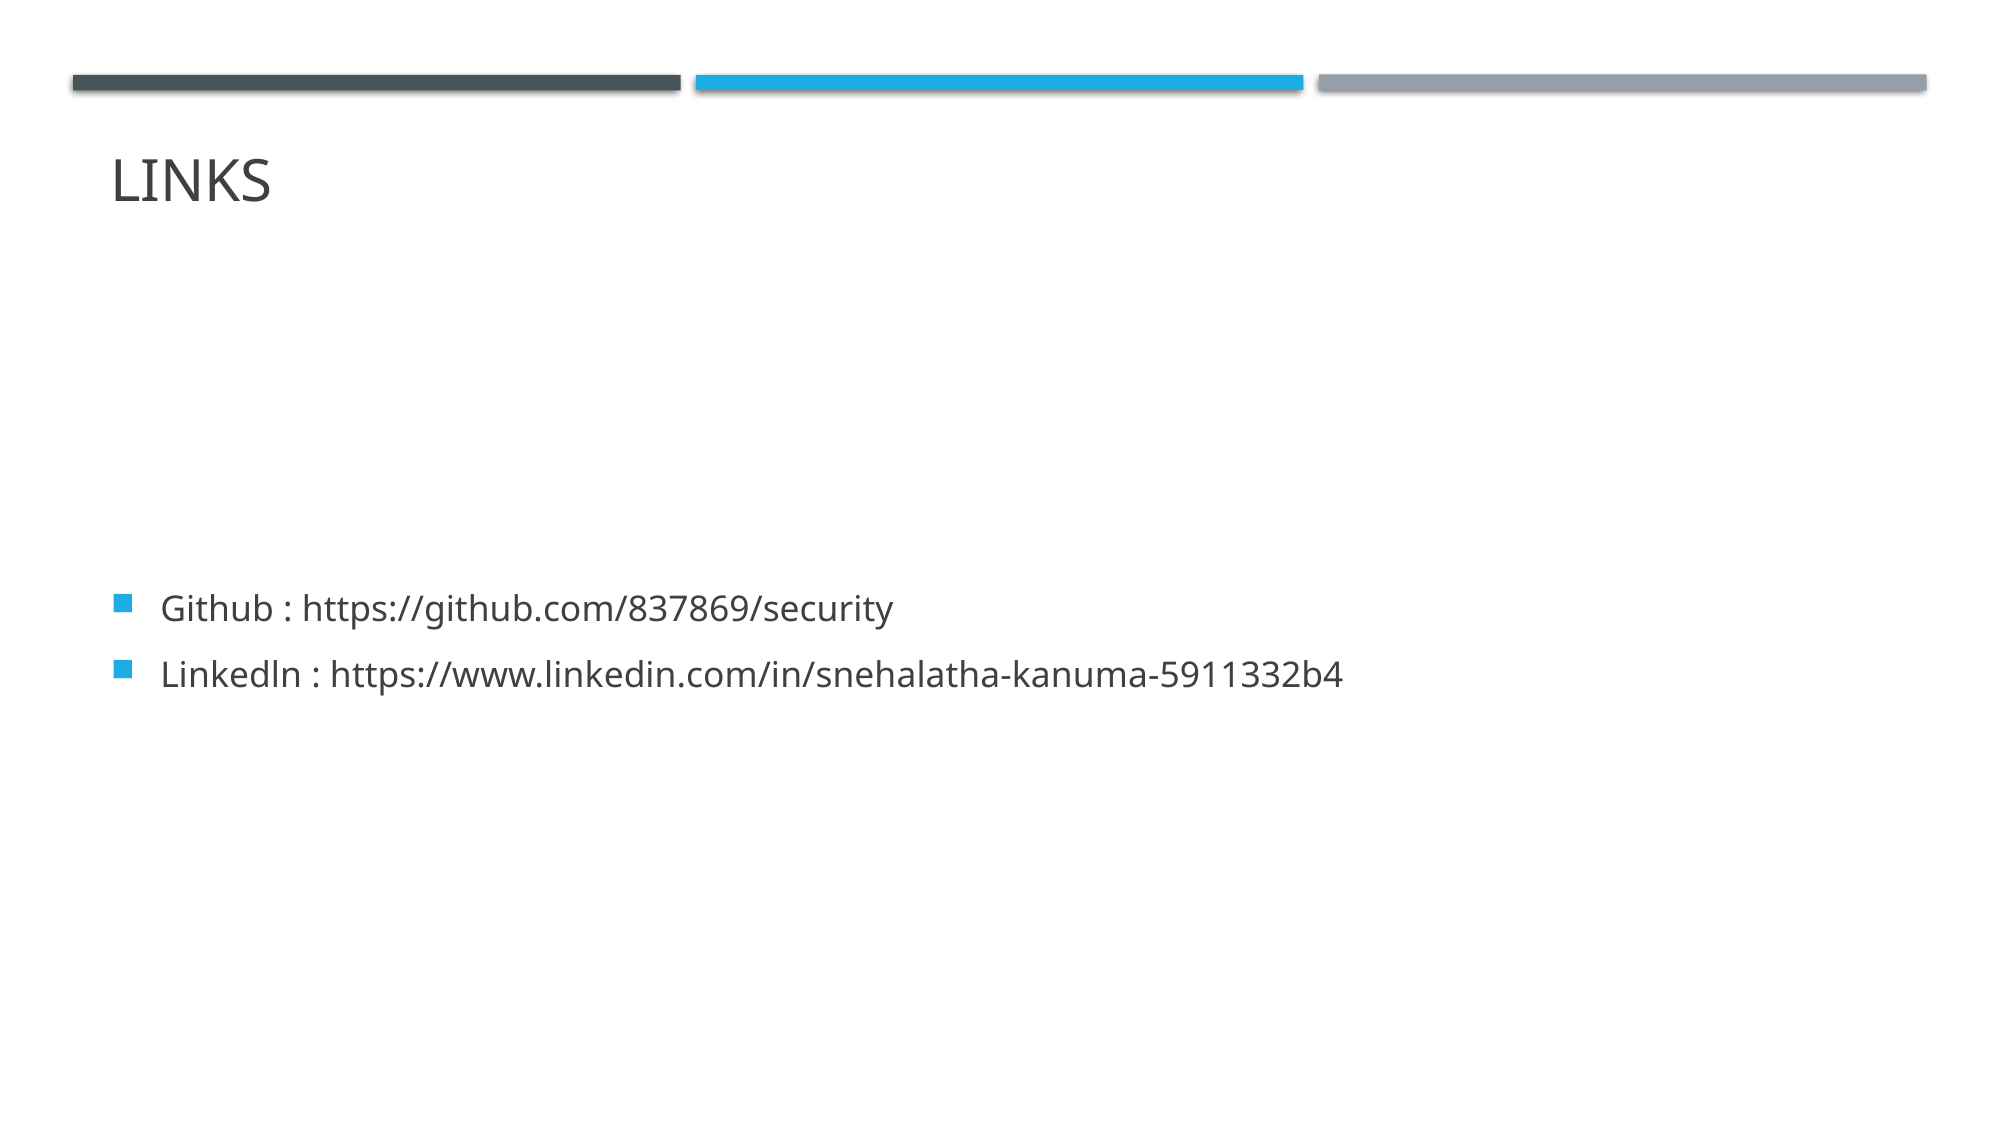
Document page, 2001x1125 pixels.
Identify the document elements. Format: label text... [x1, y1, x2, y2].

title links [95, 81, 1905, 276]
list Github : https://github.com/837869/security Linkedln : https://www.linkedin.com/in/snehalatha-kanuma-5911332b4 [95, 340, 1905, 937]
